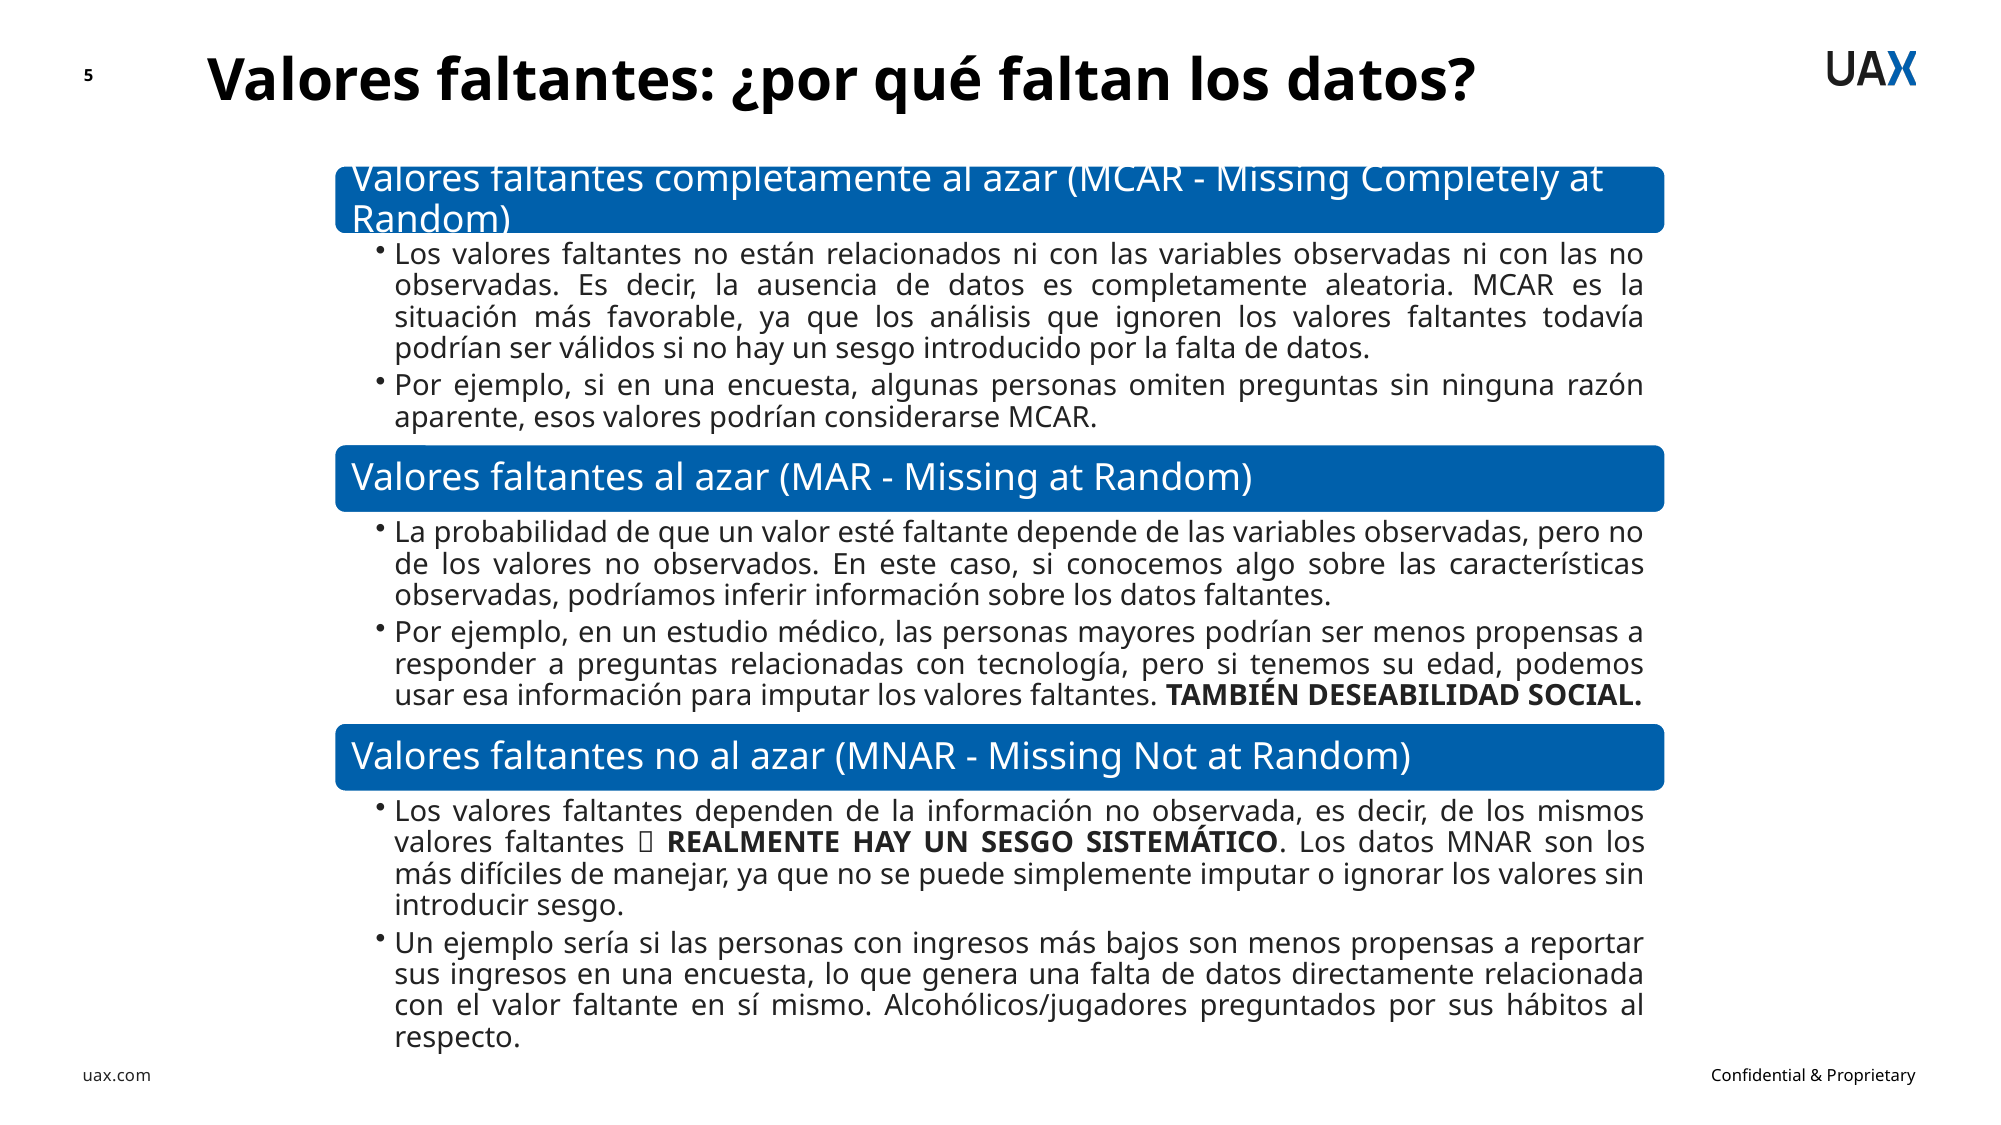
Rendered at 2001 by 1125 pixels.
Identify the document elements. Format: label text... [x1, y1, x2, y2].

title Valores faltantes: ¿por qué faltan los datos? [207, 50, 2000, 138]
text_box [332, 137, 1667, 1028]
slide_number 5 [83, 62, 137, 86]
